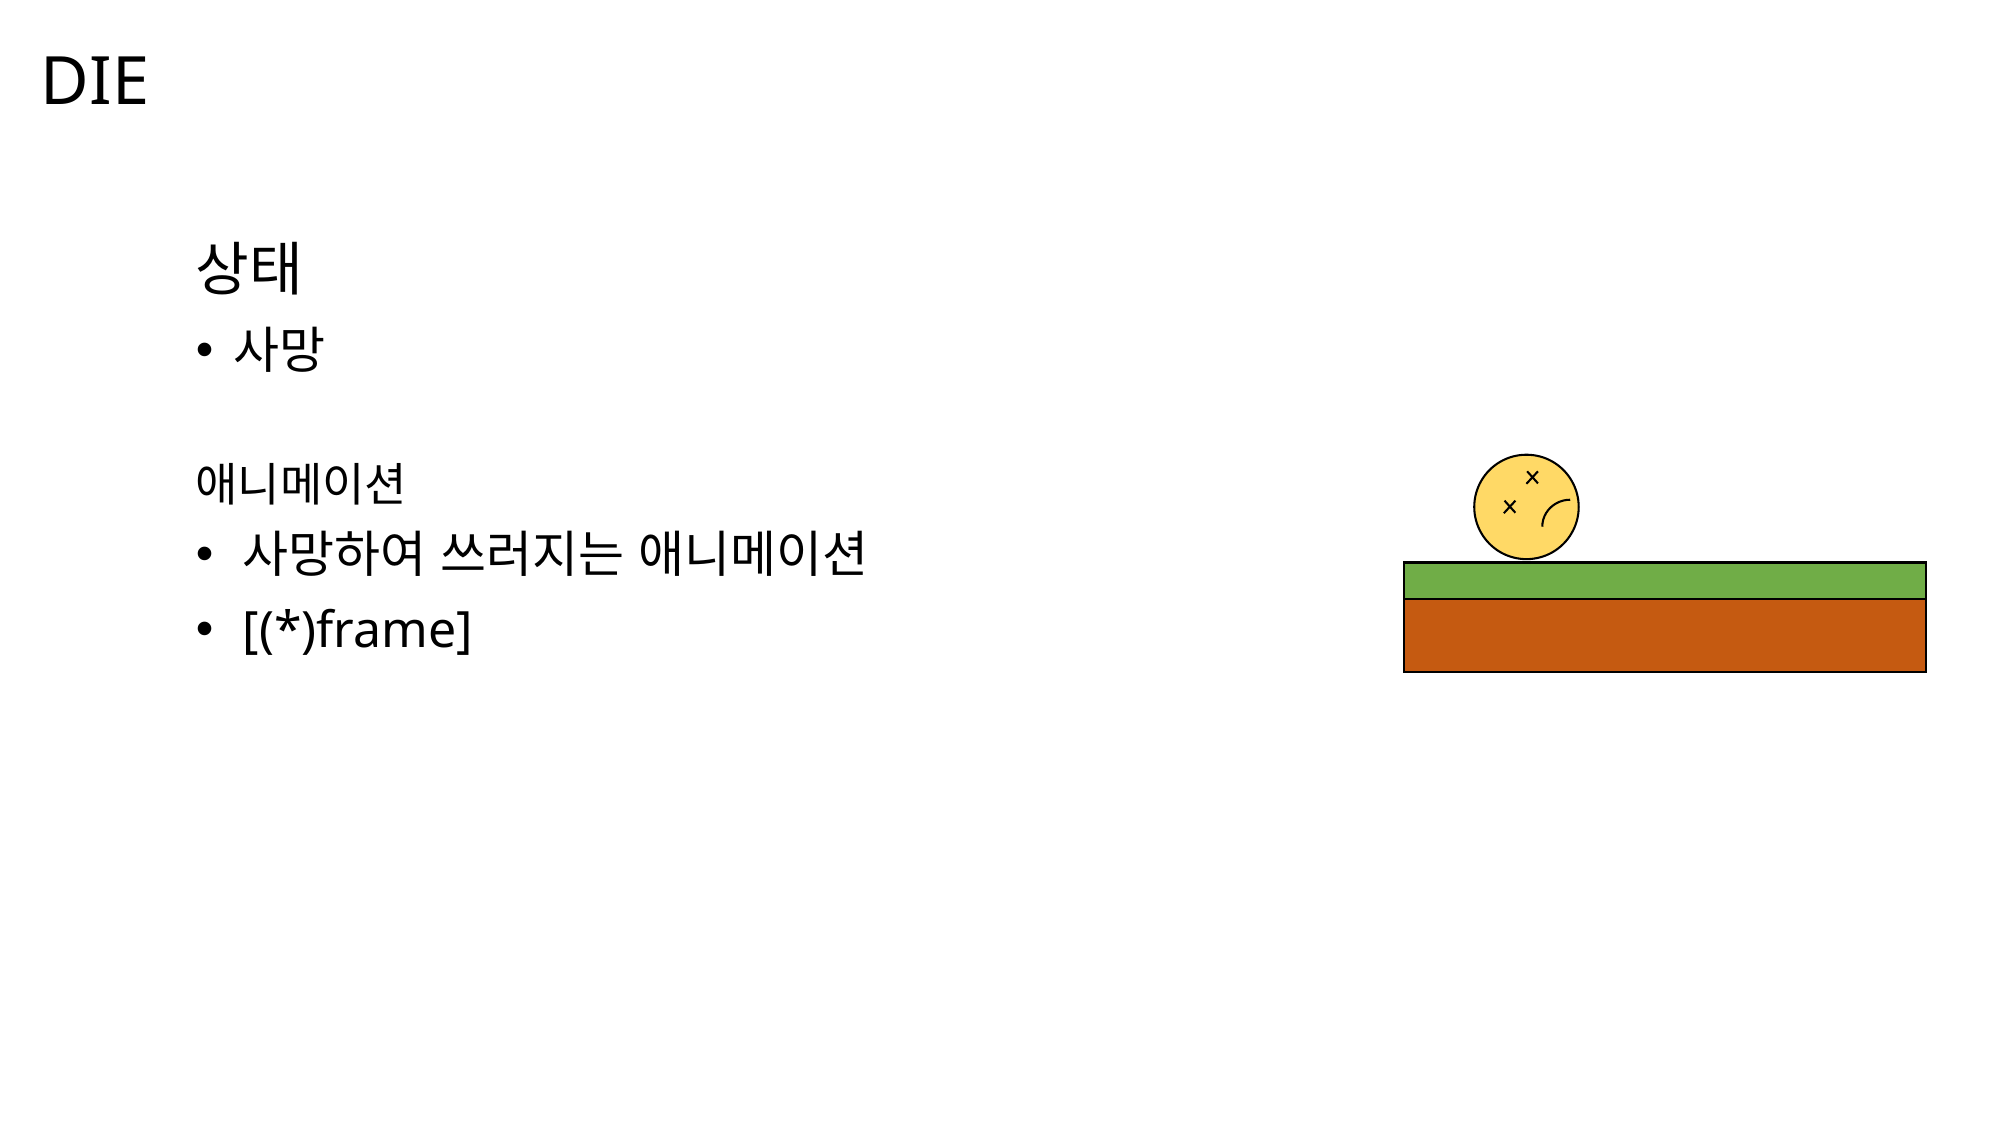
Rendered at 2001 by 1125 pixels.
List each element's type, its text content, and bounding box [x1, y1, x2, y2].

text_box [1404, 562, 1926, 673]
text_box 애니메이션 [180, 453, 485, 519]
text_box 상태 [180, 233, 342, 315]
text_box 사망 [180, 317, 1320, 405]
title DIE [25, 22, 1751, 144]
list 사망하여 쓰러지는 애니메이션 [(*)frame] [180, 522, 1405, 813]
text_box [1474, 454, 1599, 560]
